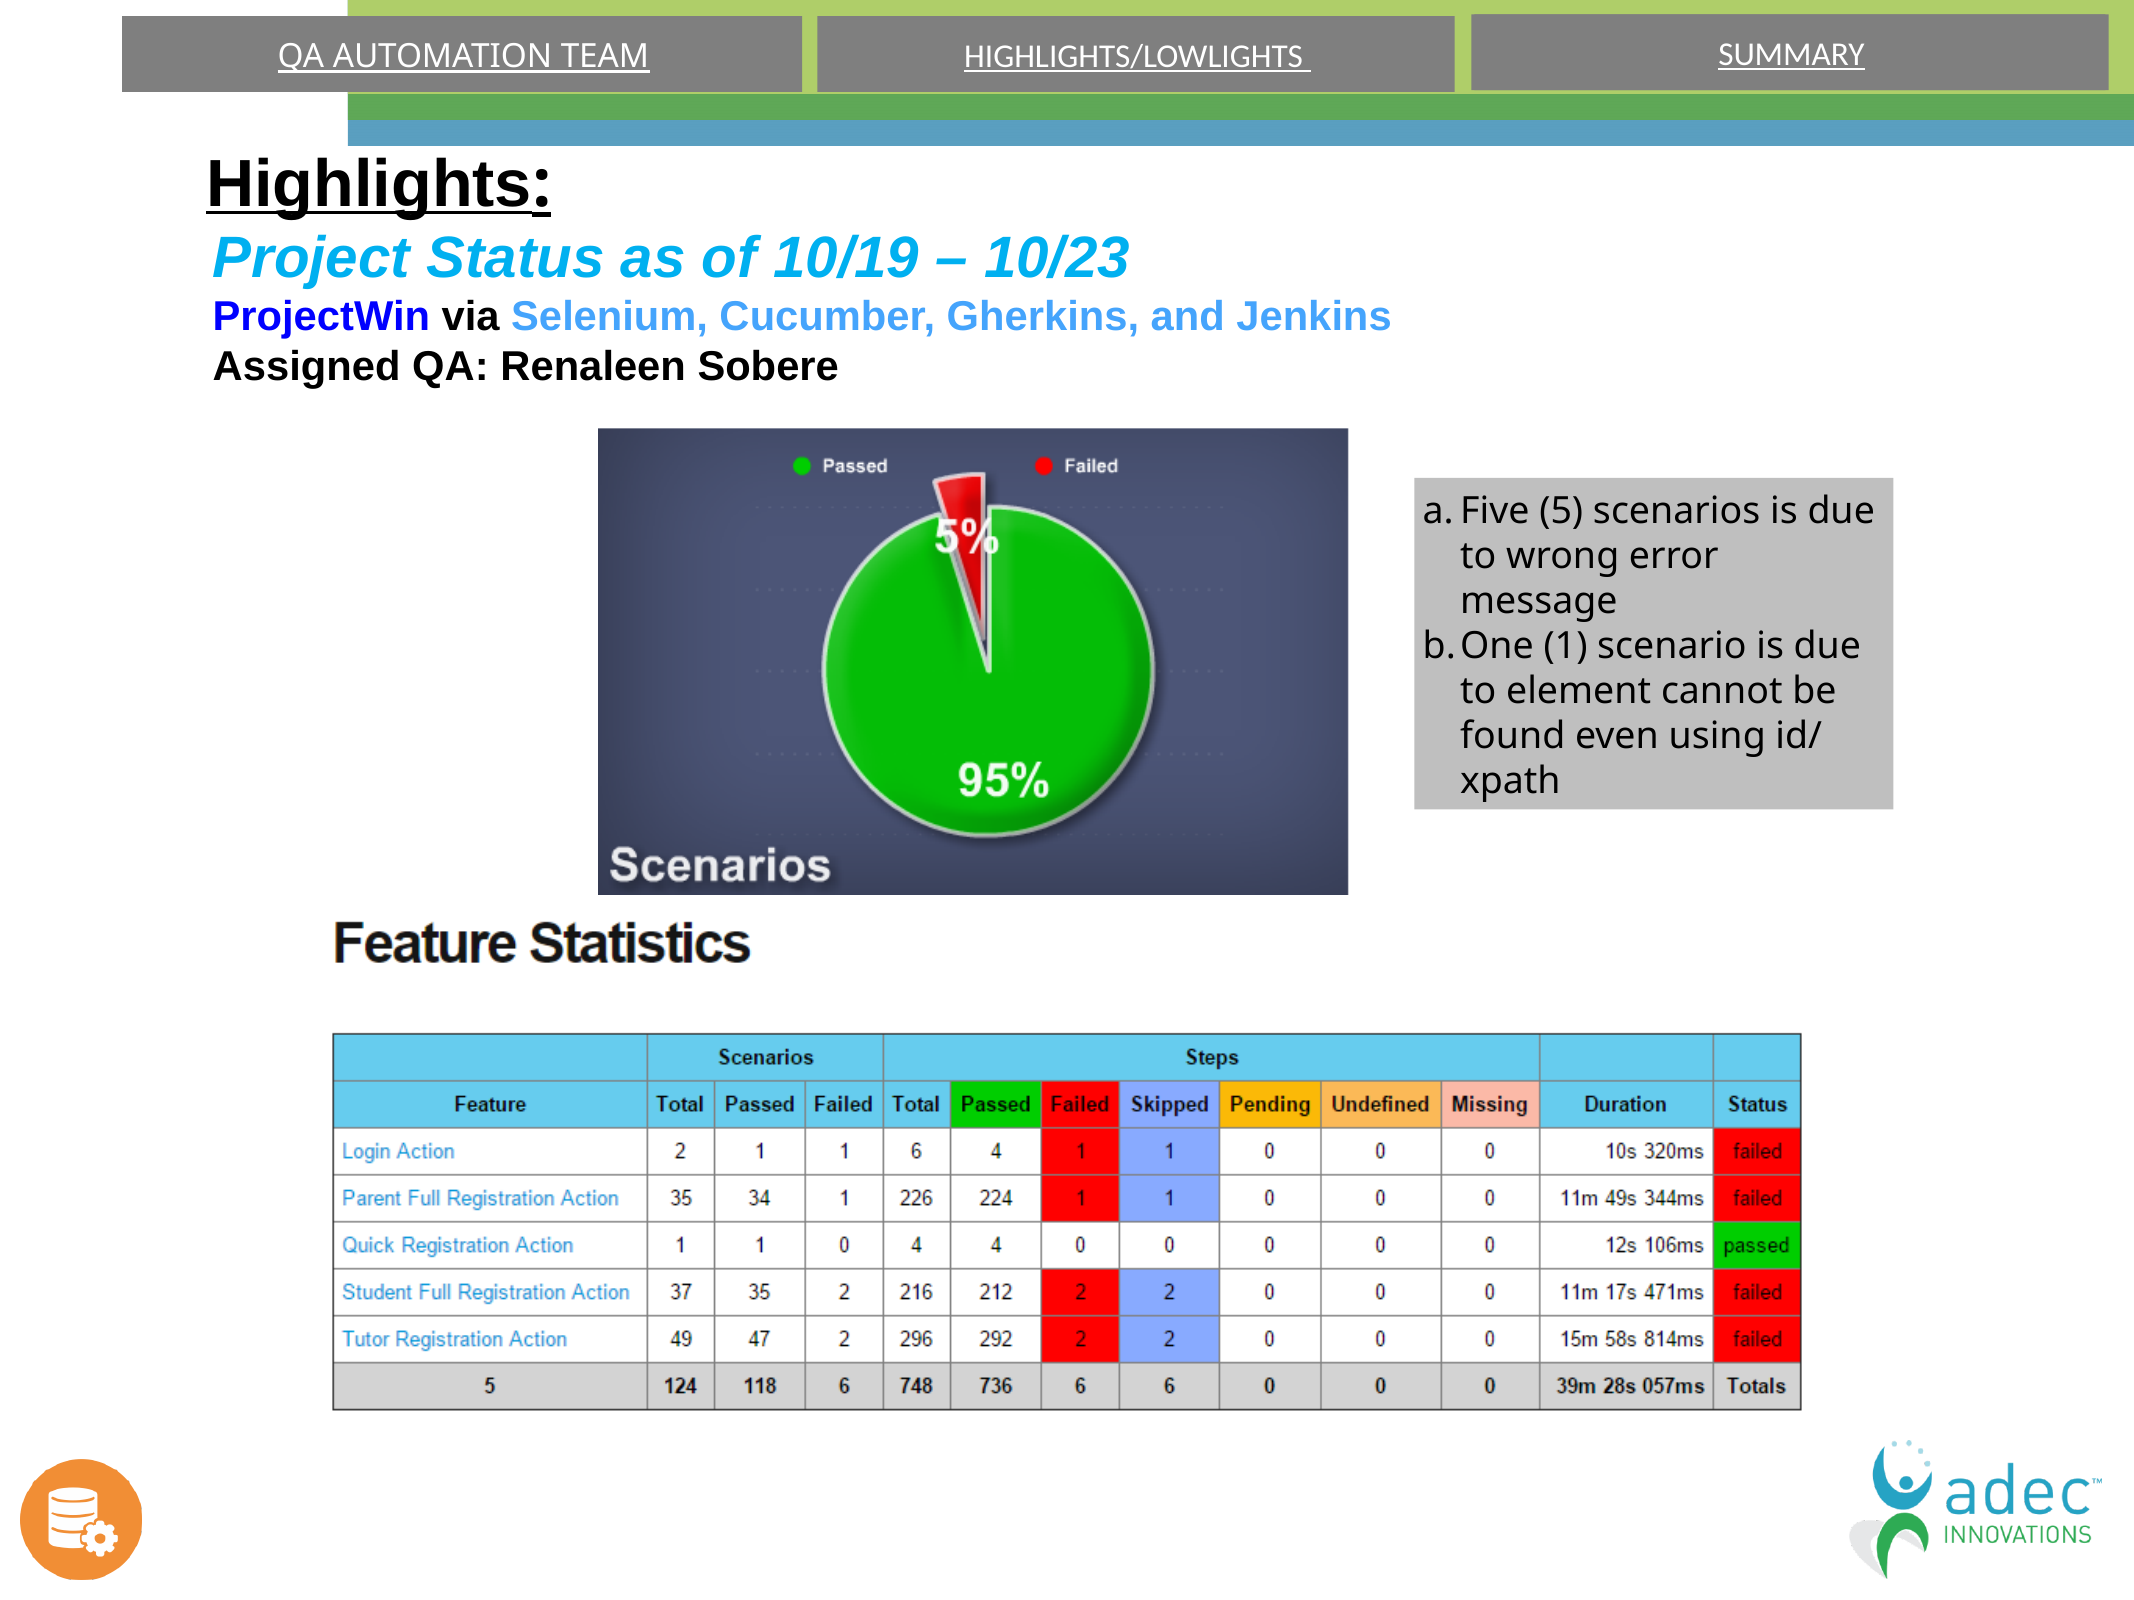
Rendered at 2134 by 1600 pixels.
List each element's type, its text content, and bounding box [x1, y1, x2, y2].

picture [1849, 1439, 2102, 1579]
text_box Project Status as of 10/19 – 10/23 ProjectWin via Selenium, Cucumber, Gherkins, and Jenkins Assigned QA: Renaleen Sobere [197, 211, 1870, 497]
picture [328, 916, 1806, 1418]
text_box SUMMARY [1474, 14, 2109, 91]
text_box [756, 49, 1421, 104]
text_box Five (5) scenarios is due to wrong error message One (1) scenario is due to element cannot be found even using id/xpath [1414, 477, 1894, 810]
picture [597, 427, 1350, 895]
picture [20, 1458, 142, 1580]
text_box HIGHLIGHTS/LOWLIGHTS [820, 16, 1455, 92]
text_box Highlights: [197, 131, 1911, 229]
text_box [347, 120, 2134, 146]
text_box QA AUTOMATION TEAM [125, 16, 803, 92]
text_box [347, 0, 2134, 94]
text_box [347, 94, 2134, 120]
